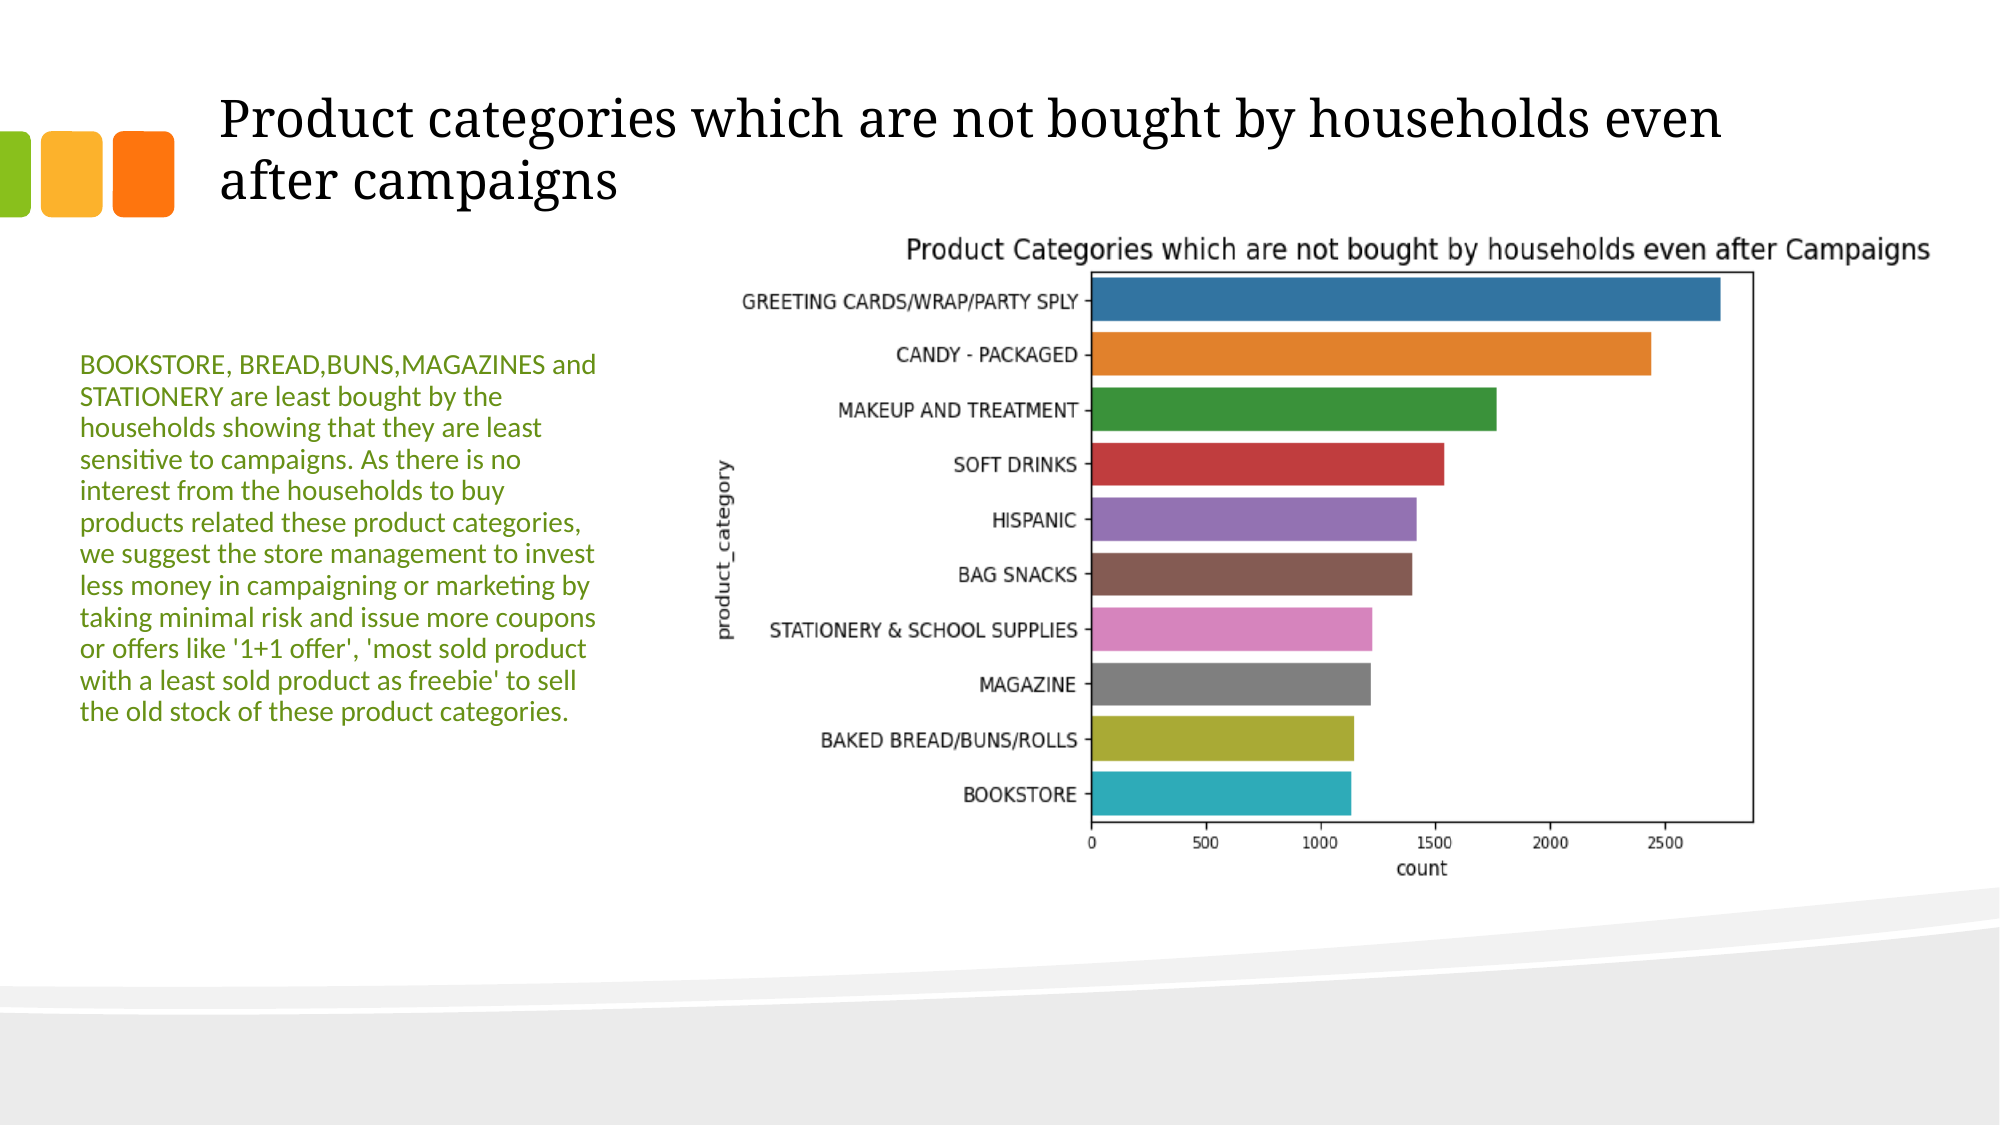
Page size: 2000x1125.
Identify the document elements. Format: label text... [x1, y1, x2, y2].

list BOOKSTORE, BREAD,BUNS,MAGAZINES and STATIONERY are least bought by the households showing that they are least sensitive to campaigns. As there is no interest from the households to buy products related these product categories, we suggest the store management to invest less money in campaigning or marketing by taking minimal risk and issue more coupons or offers like '1+1 offer', 'most sold product with a least sold product as freebie' to sell the old stock of these product categories. [59, 339, 634, 883]
title Product categories which are not bought by households even after campaigns [199, 74, 1800, 220]
picture [704, 219, 1940, 893]
